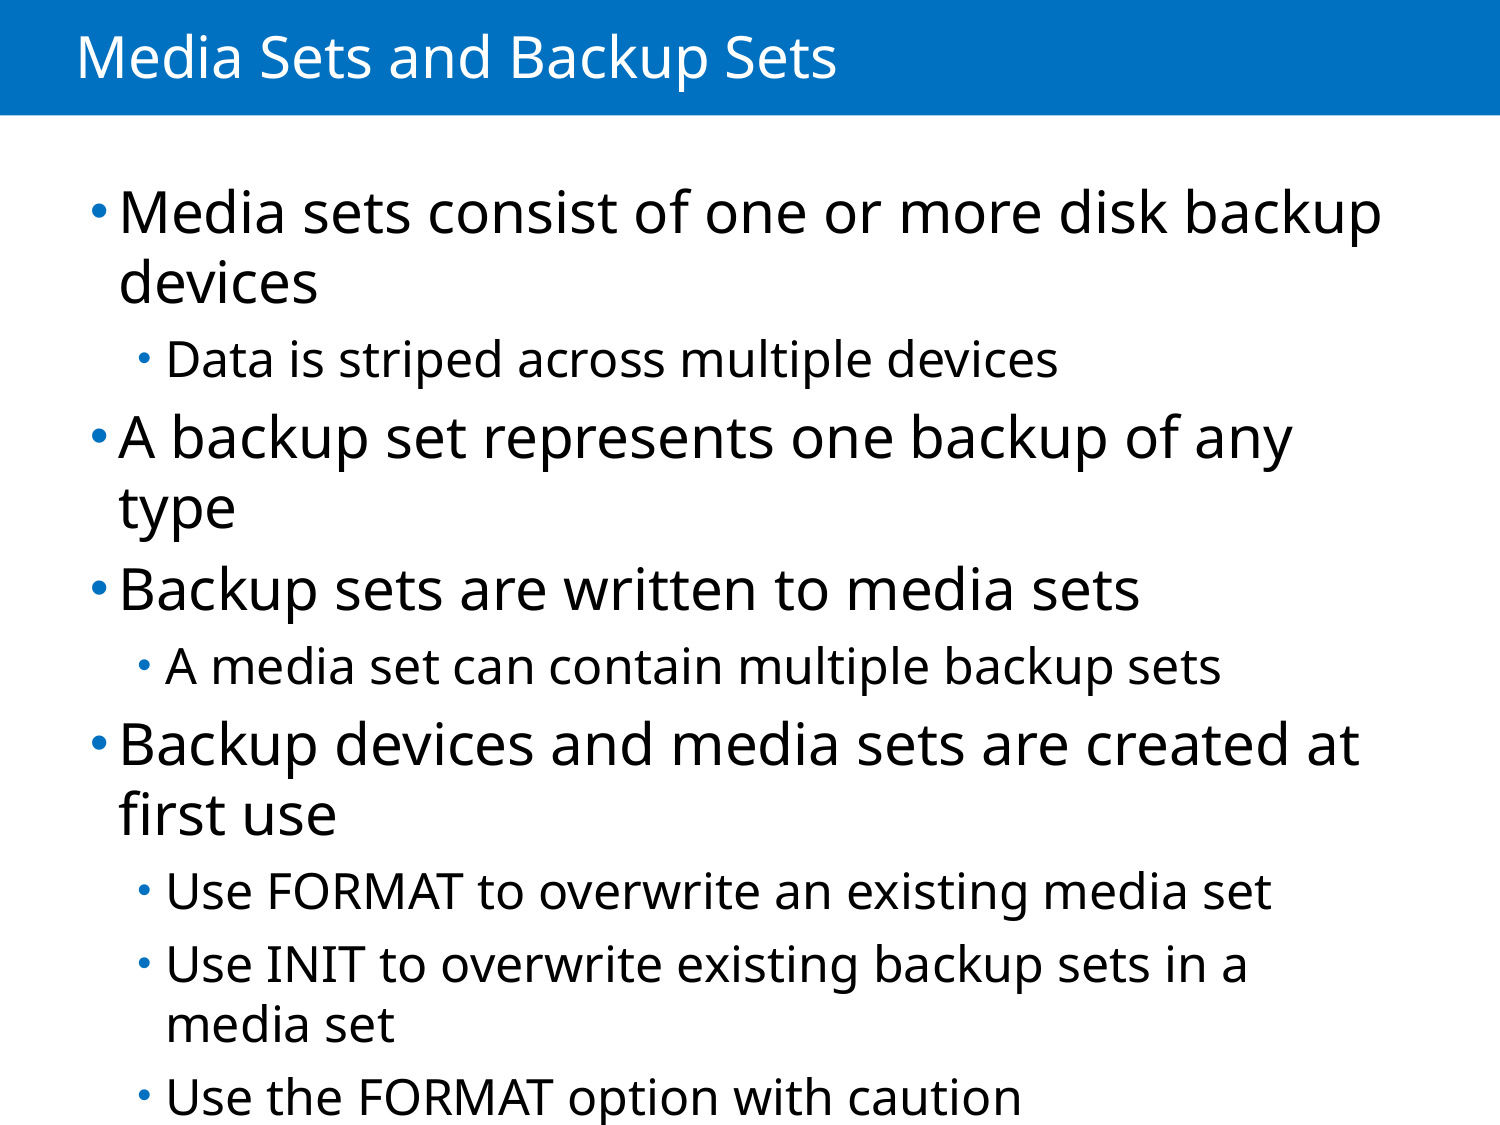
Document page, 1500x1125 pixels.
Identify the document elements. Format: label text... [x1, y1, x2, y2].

text_box Media sets consist of one or more disk backup devices Data is striped across multiple devices A backup set represents one backup of any type Backup sets are written to media sets A media set can contain multiple backup sets Backup devices and media sets are created at first use Use FORMAT to overwrite an existing media set Use INIT to overwrite existing backup sets in a media set Use the FORMAT option with caution [75, 167, 1408, 1012]
title Media Sets and Backup Sets [75, 0, 1351, 122]
